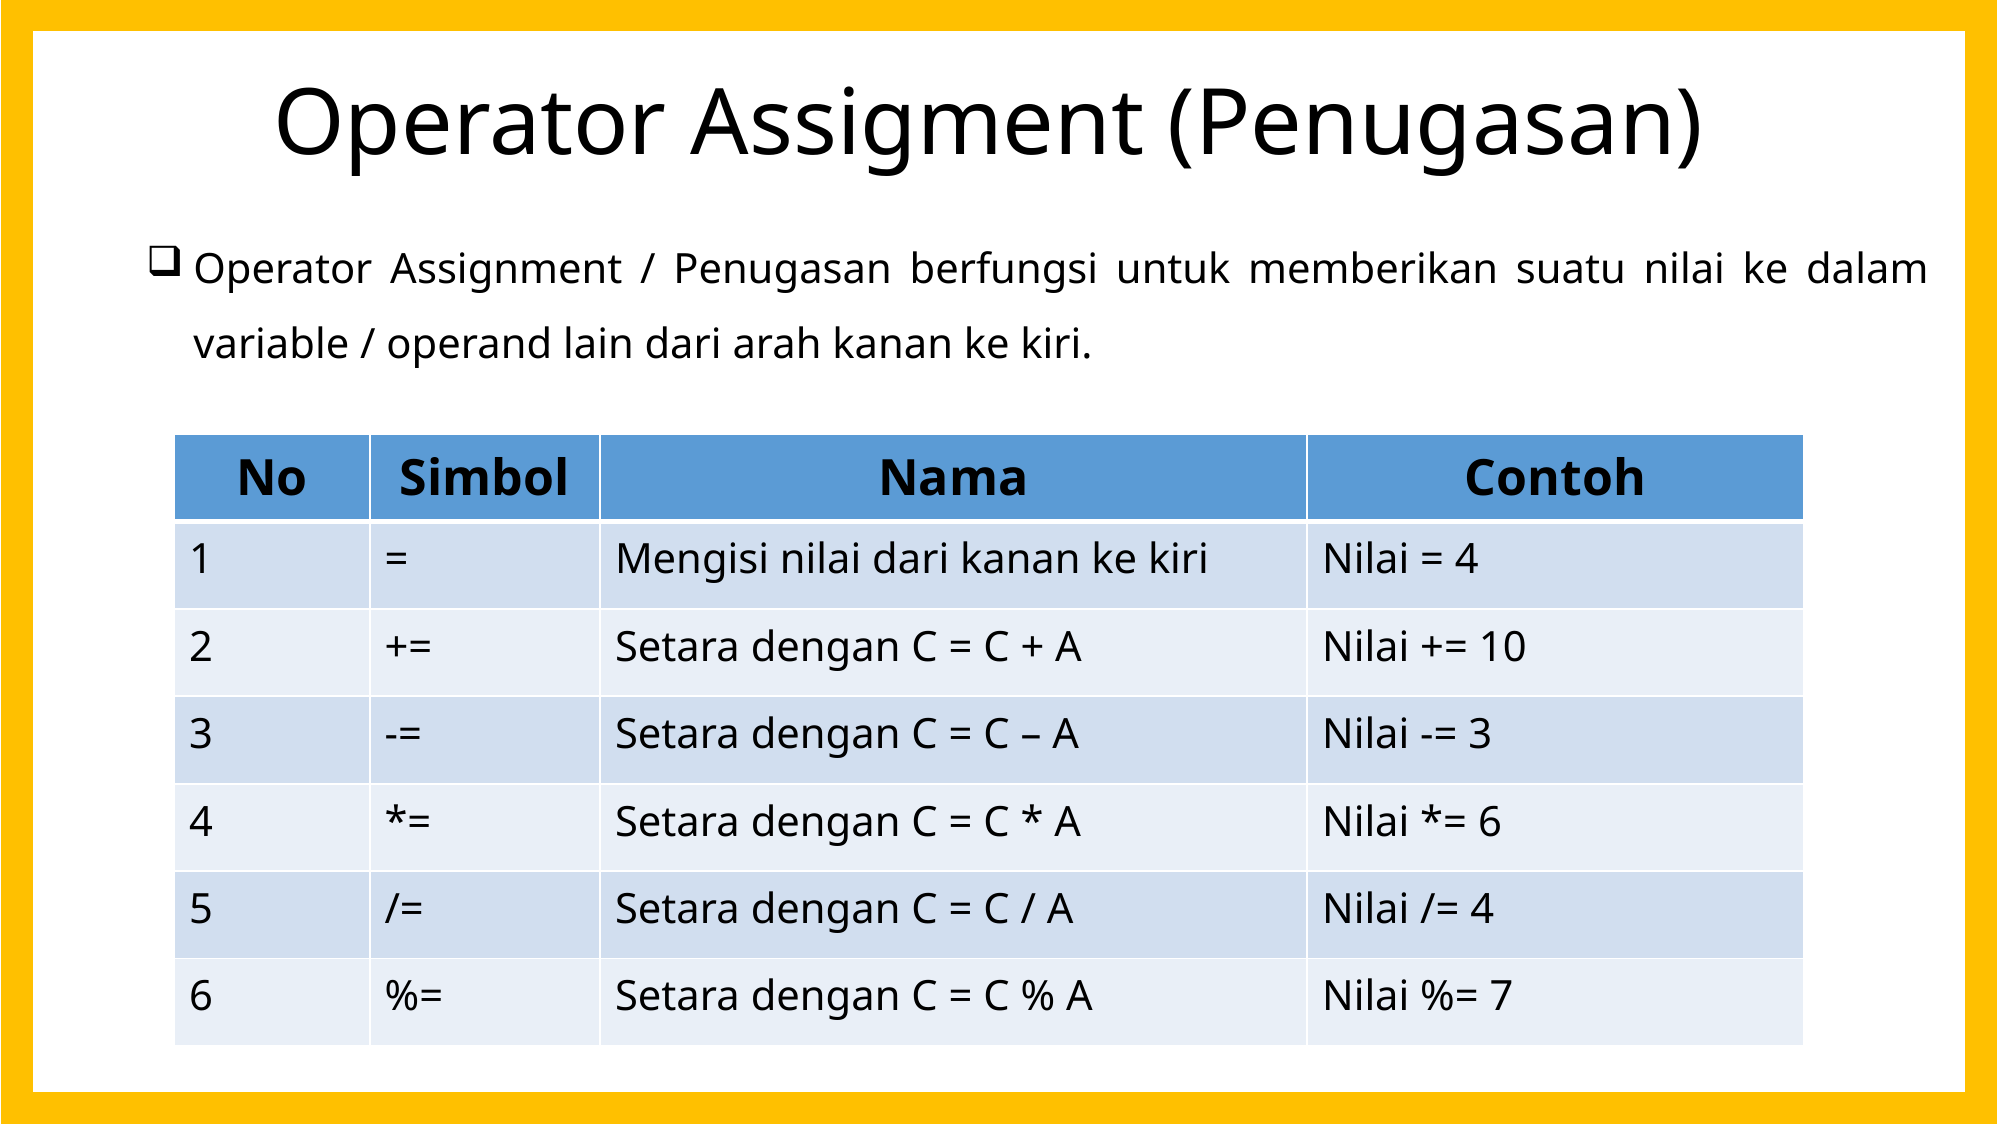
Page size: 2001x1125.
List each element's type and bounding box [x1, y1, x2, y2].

text_box [16, 15, 1982, 1109]
